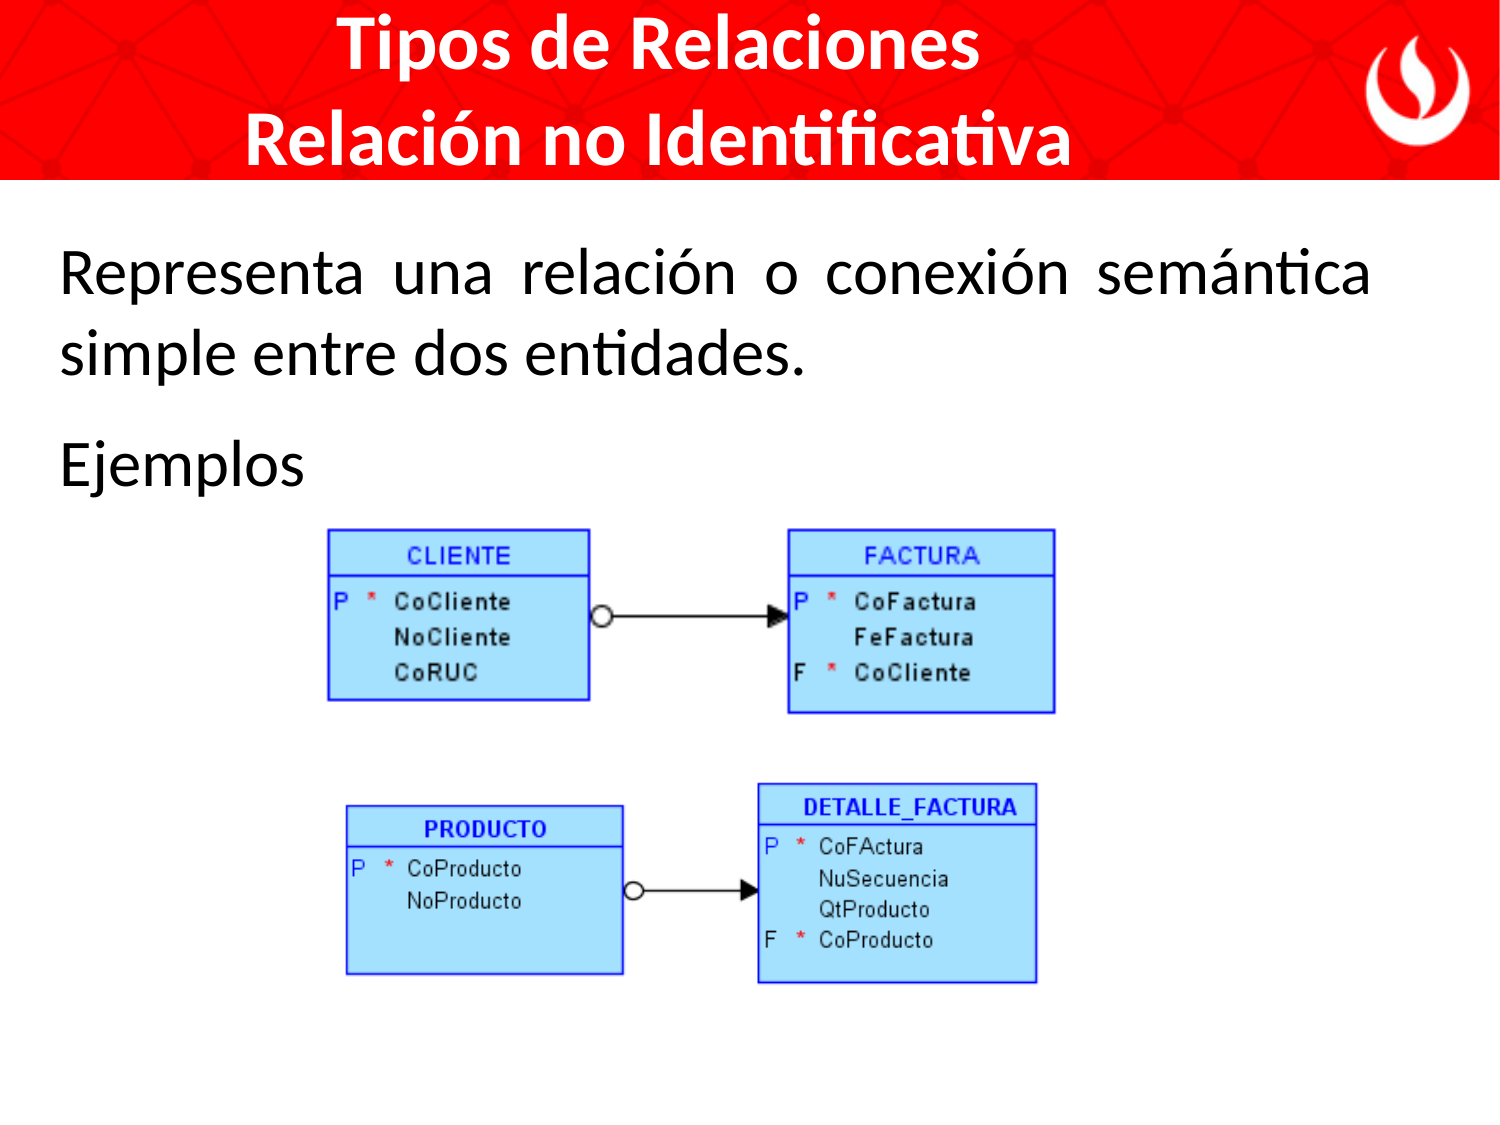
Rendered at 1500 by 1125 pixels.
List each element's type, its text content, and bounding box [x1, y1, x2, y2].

picture [0, 0, 1500, 180]
text_box Tipos de Relaciones Relación no Identificativa [15, 0, 1303, 121]
text_box Ejemplos [44, 412, 1389, 596]
picture [312, 489, 1074, 740]
picture [331, 768, 1051, 999]
list Representa una relación o conexión semántica simple entre dos entidades. [44, 220, 1389, 404]
